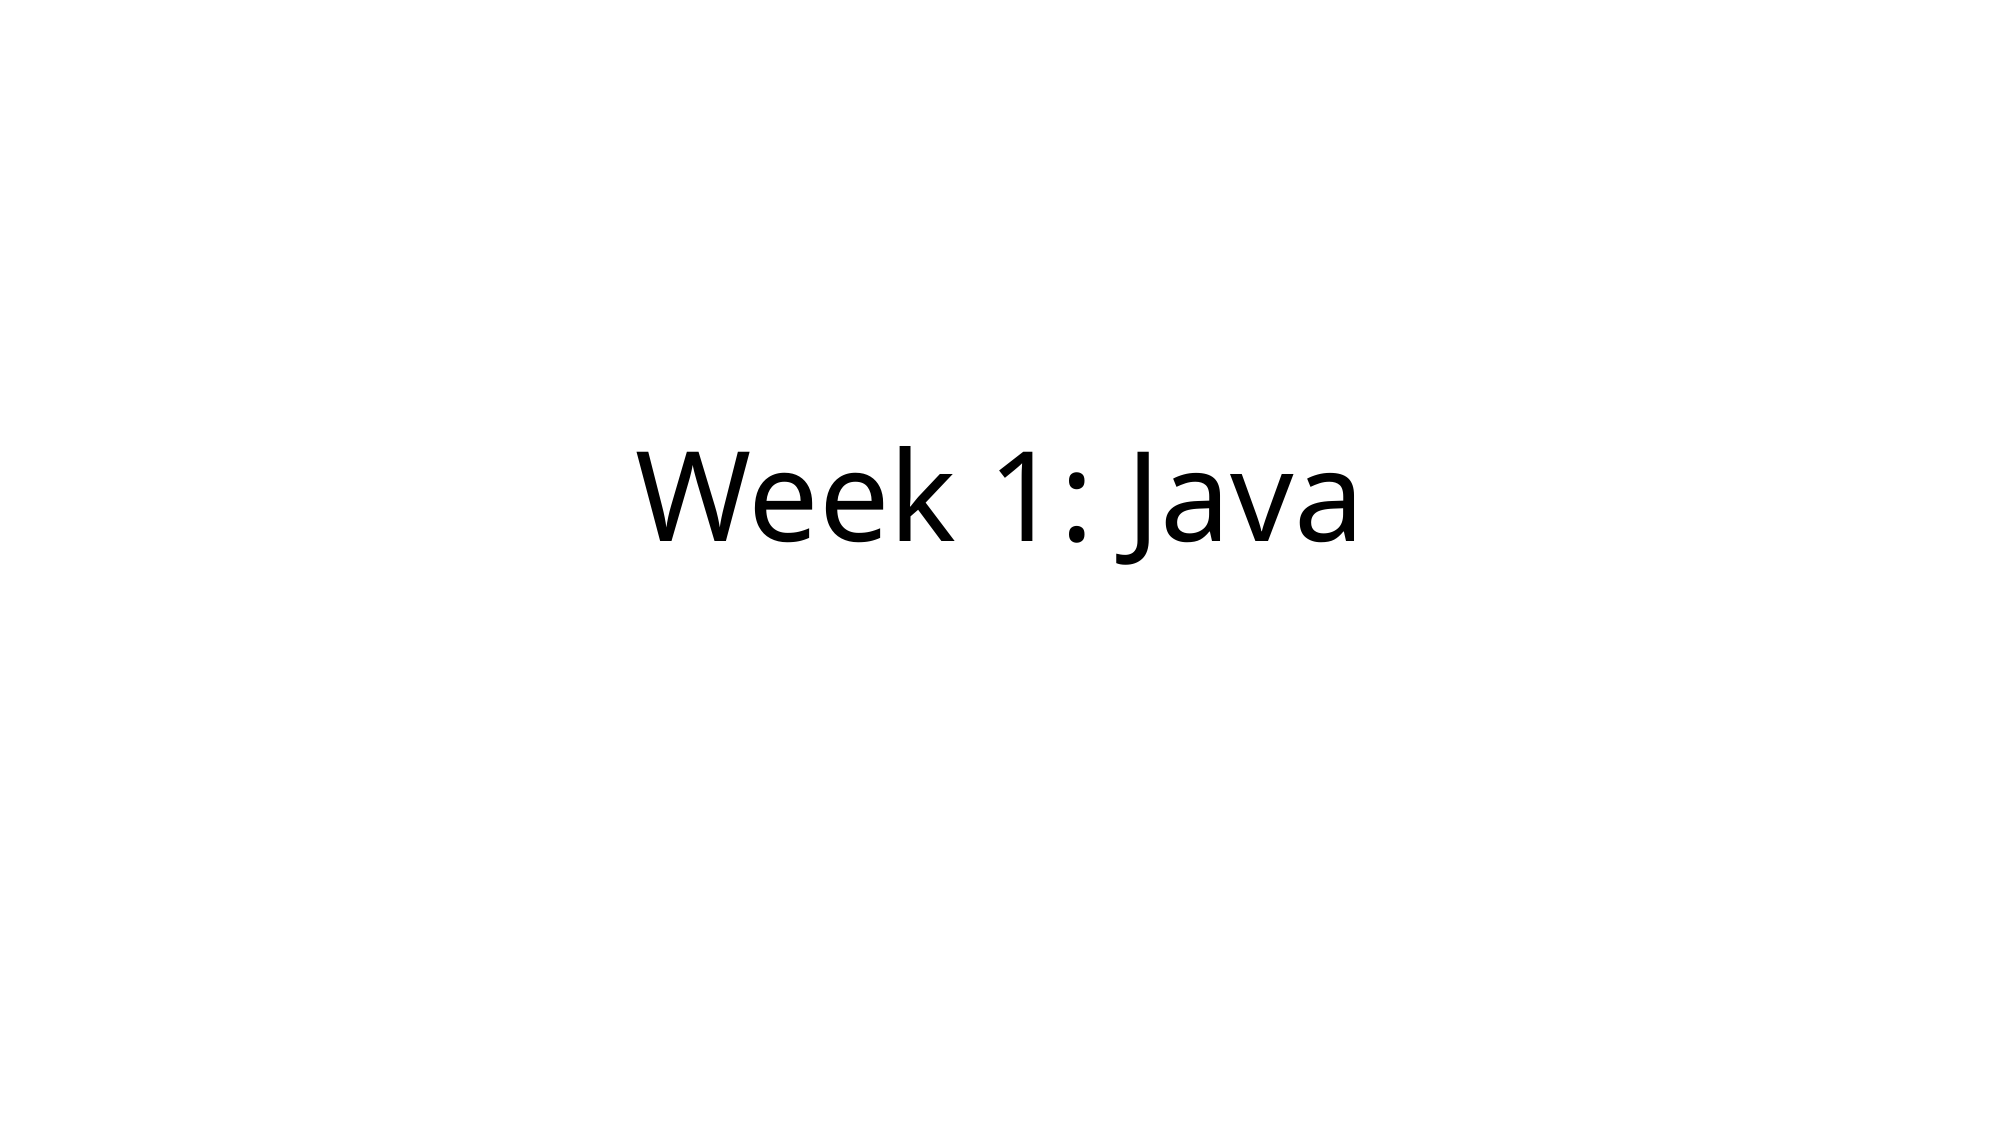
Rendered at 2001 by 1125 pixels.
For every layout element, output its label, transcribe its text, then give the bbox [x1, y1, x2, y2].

title Week 1: Java [249, 184, 1750, 576]
